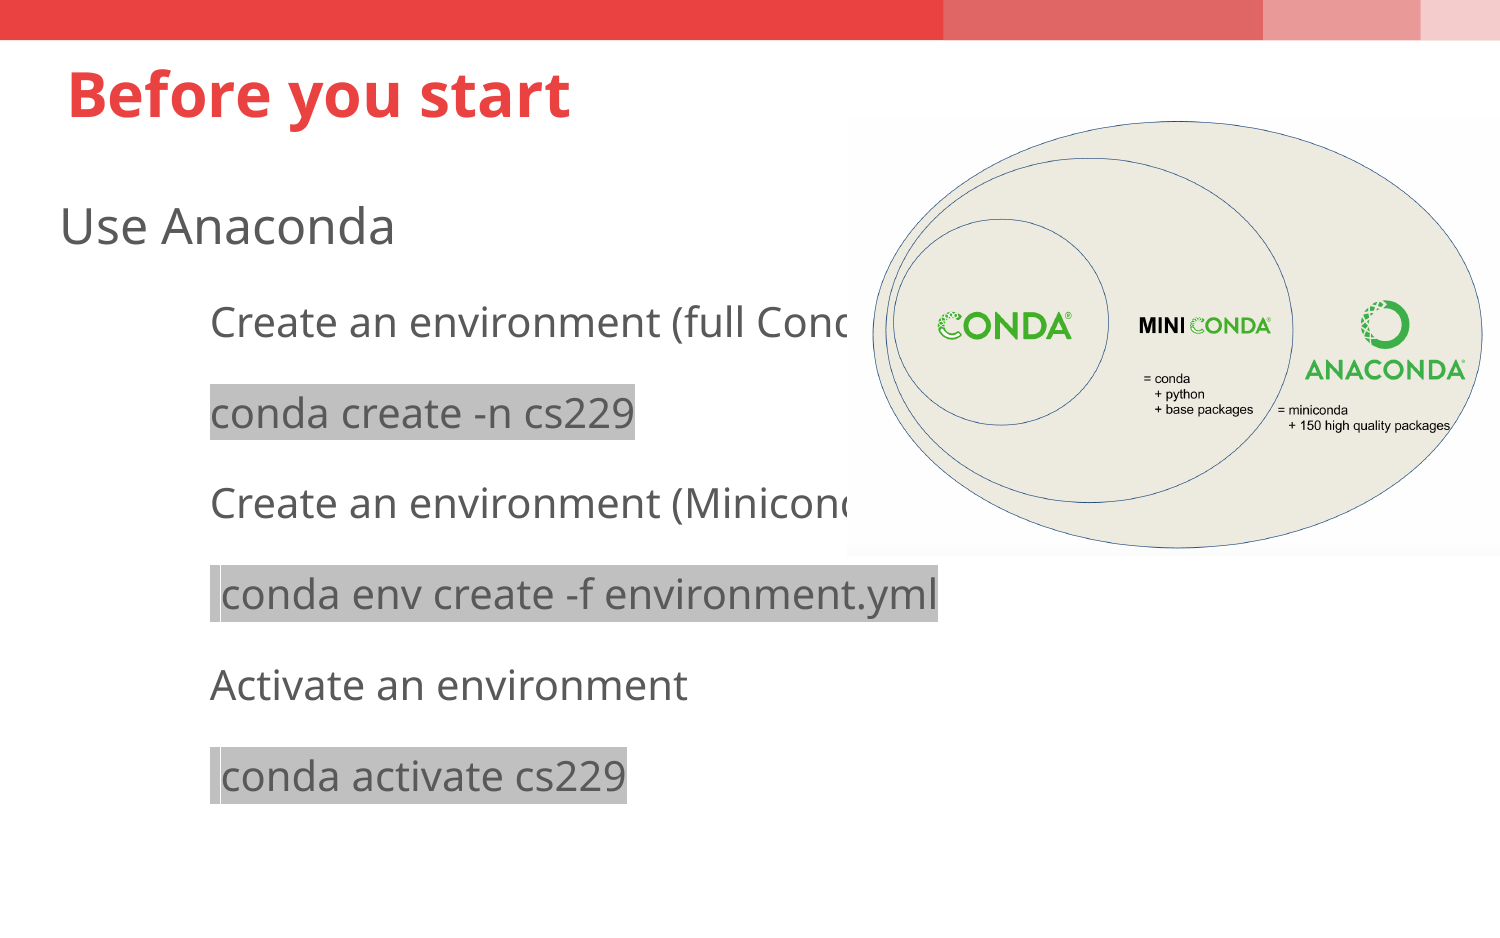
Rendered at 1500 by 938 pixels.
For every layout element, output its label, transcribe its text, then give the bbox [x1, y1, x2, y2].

title Before you start [51, 40, 1398, 170]
picture [847, 117, 1500, 557]
text_box Use Anaconda Create an environment (full Conda) conda create -n cs229 Create an environment (Miniconda) conda env create -f environment.yml Activate an environment conda activate cs229 [44, 170, 1050, 856]
